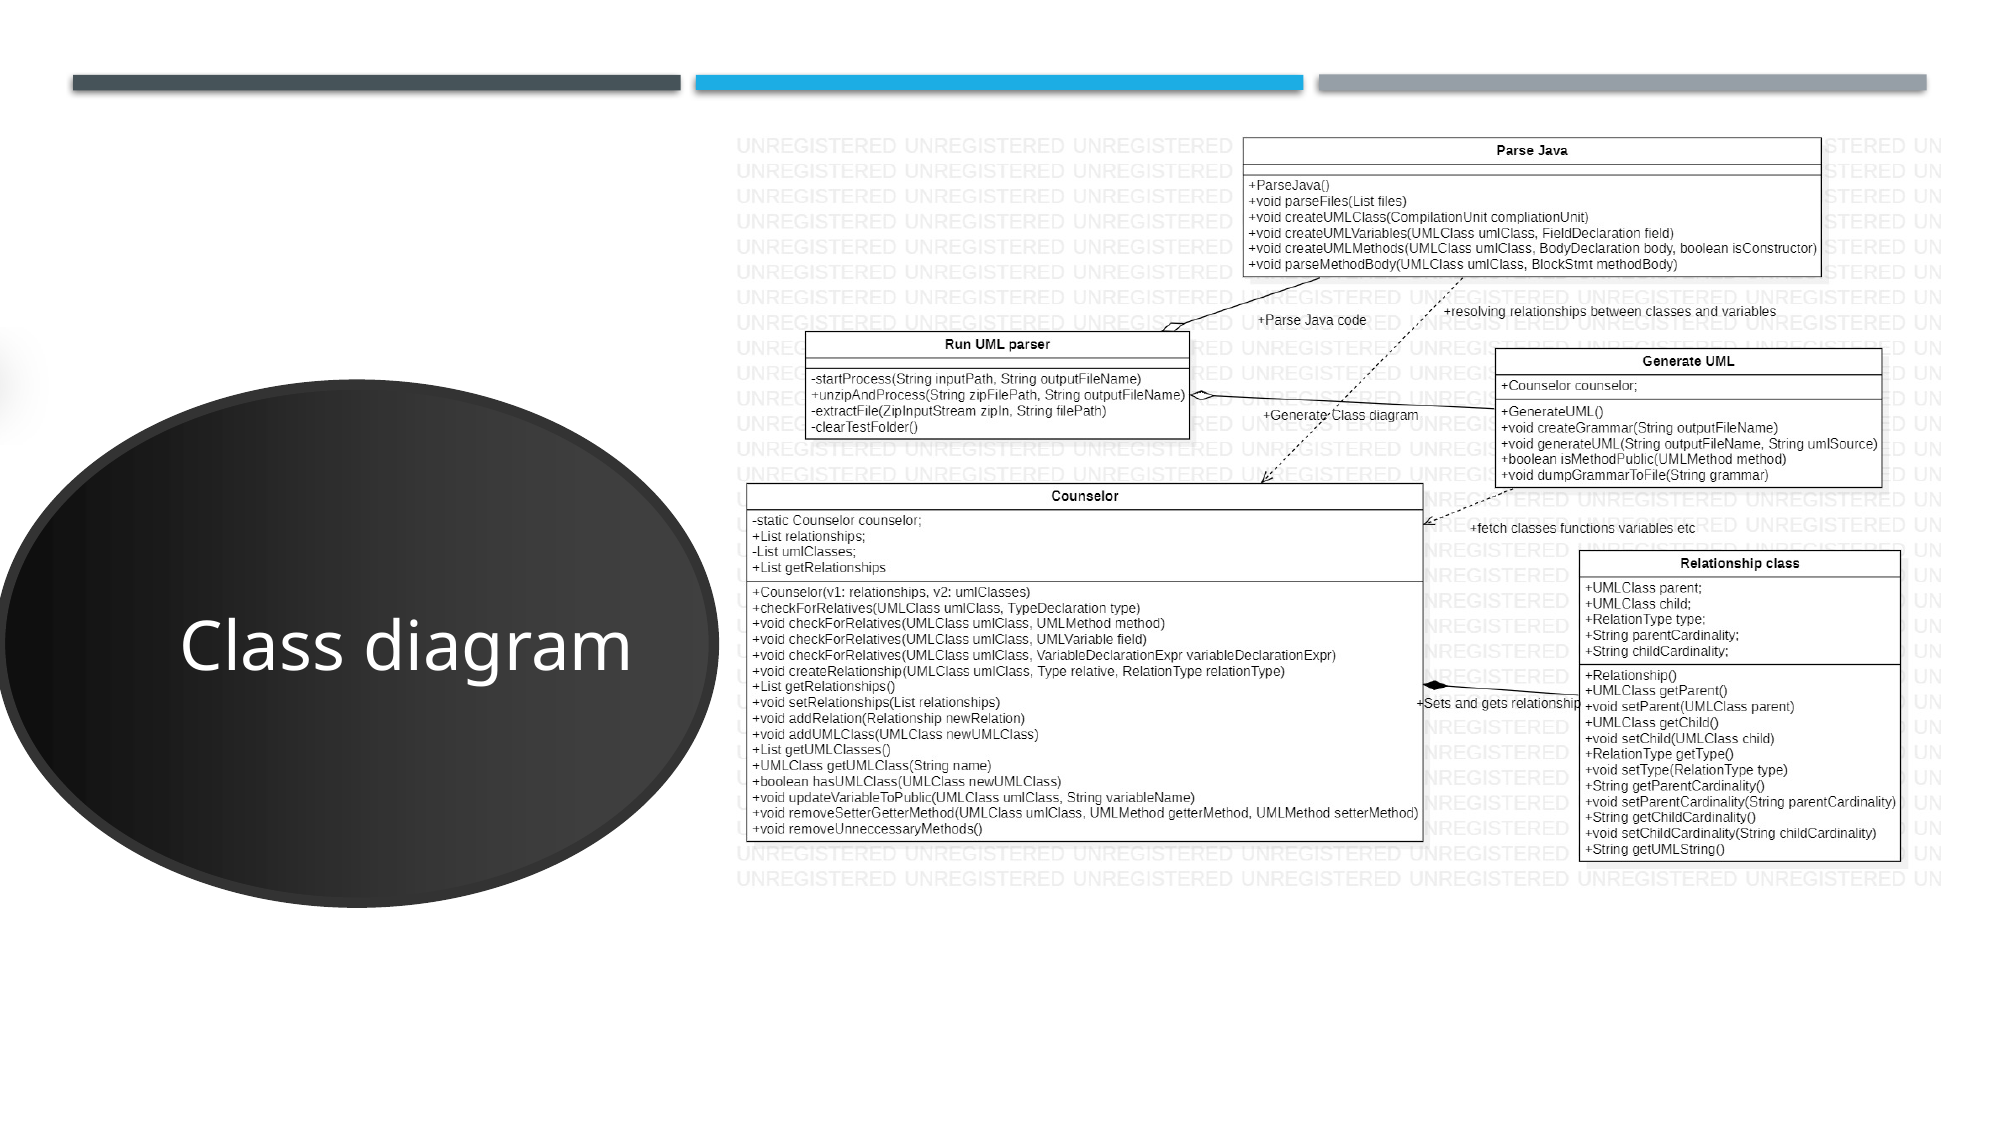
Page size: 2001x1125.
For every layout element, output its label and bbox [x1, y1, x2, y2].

list [0, 384, 715, 904]
picture [735, 126, 1941, 904]
